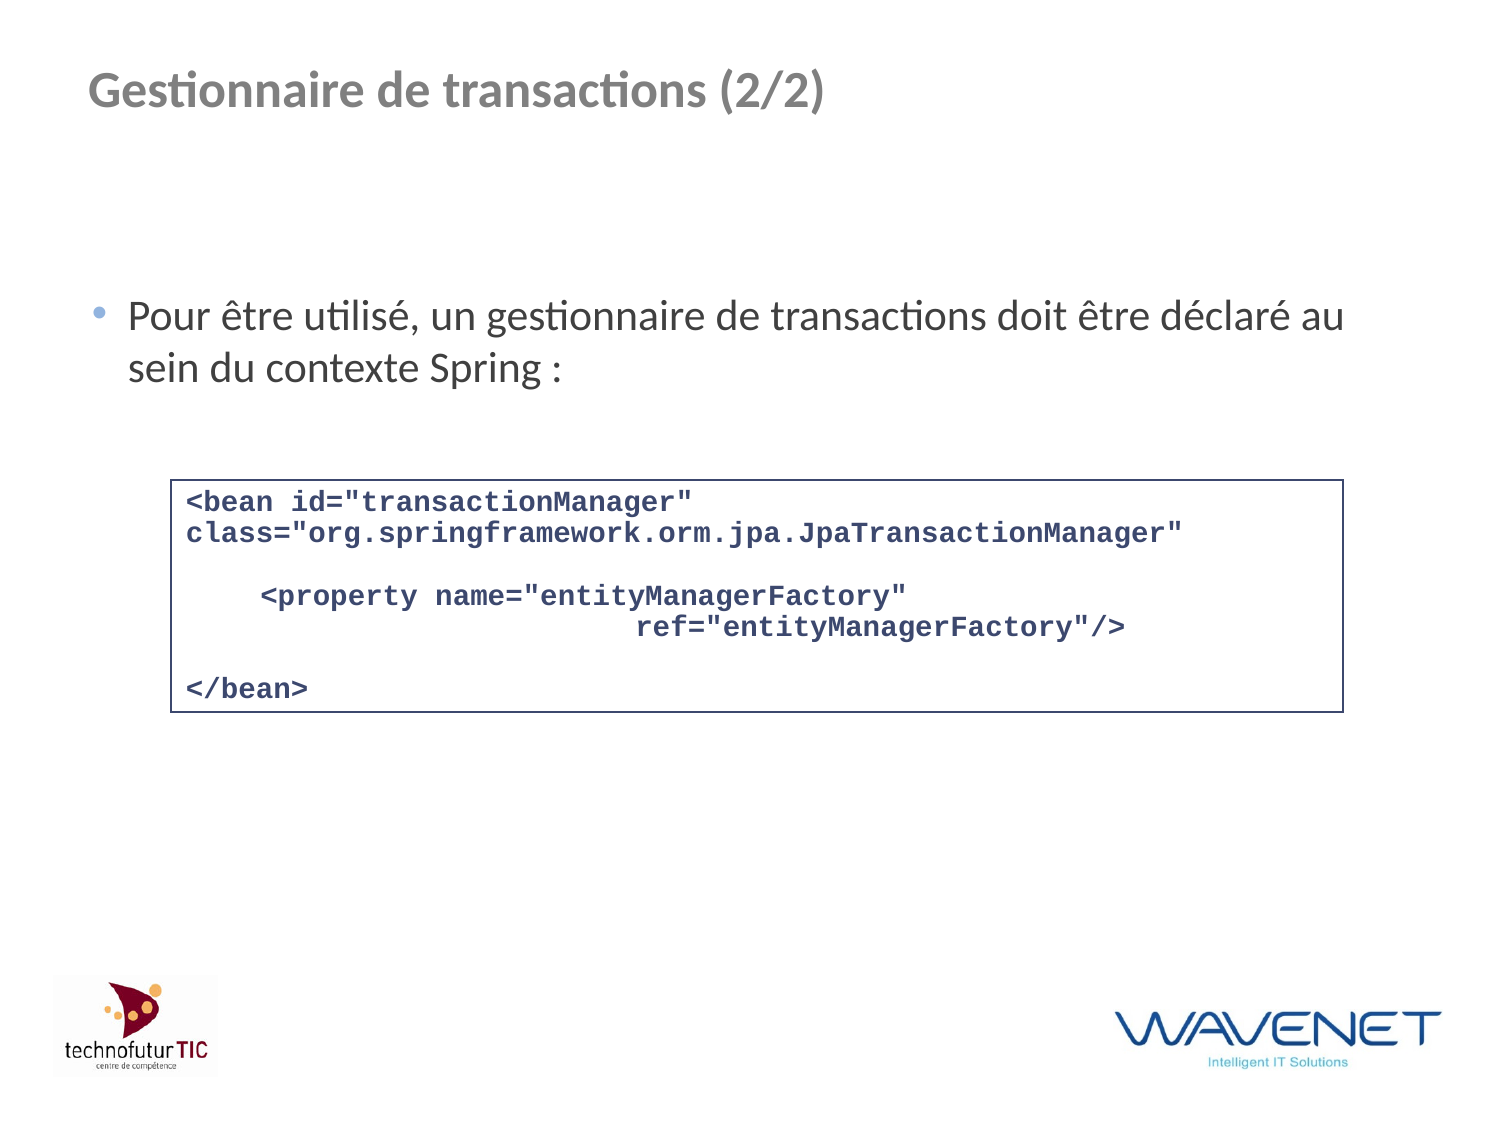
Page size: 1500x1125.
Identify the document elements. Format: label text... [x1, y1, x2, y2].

list Pour être utilisé, un gestionnaire de transactions doit être déclaré au sein du contexte Spring : [76, 278, 1428, 929]
title Gestionnaire de transactions (2/2) [72, 47, 1426, 145]
picture [53, 975, 218, 1077]
text_box <bean id="transactionManager" class="org.springframework.orm.jpa.JpaTransactionManager" <property name="entityManagerFactory" ref="entityManagerFactory"/> </bean> [171, 479, 1343, 712]
picture [1113, 1009, 1443, 1071]
